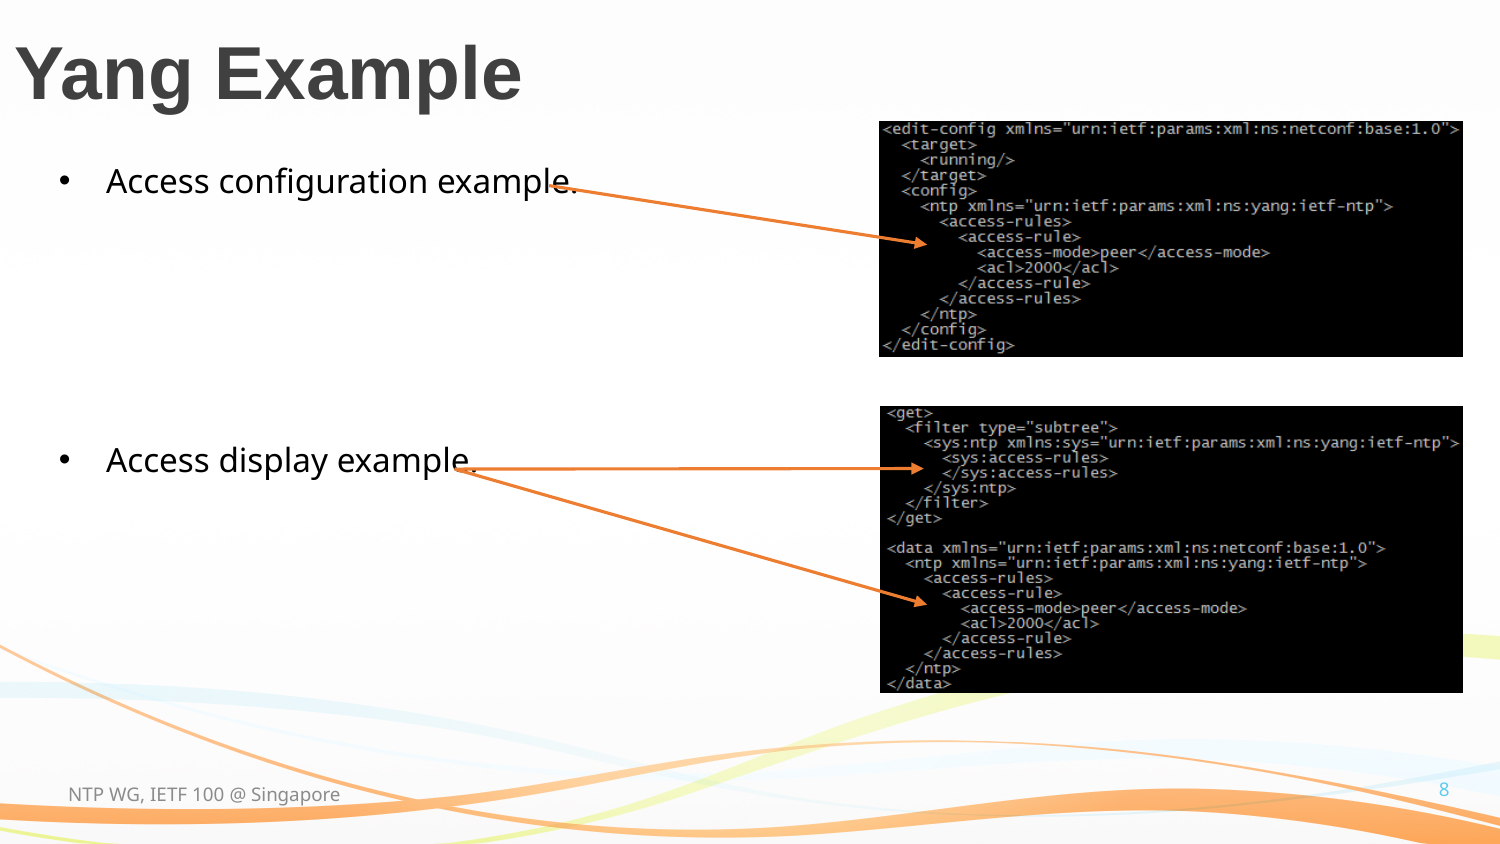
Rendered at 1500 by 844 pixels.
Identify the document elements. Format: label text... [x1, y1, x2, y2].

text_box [549, 185, 928, 245]
text_box 8 [1352, 760, 1465, 821]
title Yang Example [0, 0, 1500, 139]
picture [0, 121, 1500, 844]
text_box NTP WG, IETF 100 @ Singapore [53, 764, 1087, 825]
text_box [454, 469, 928, 605]
text_box Access configuration example. Access display example. [44, 152, 810, 567]
